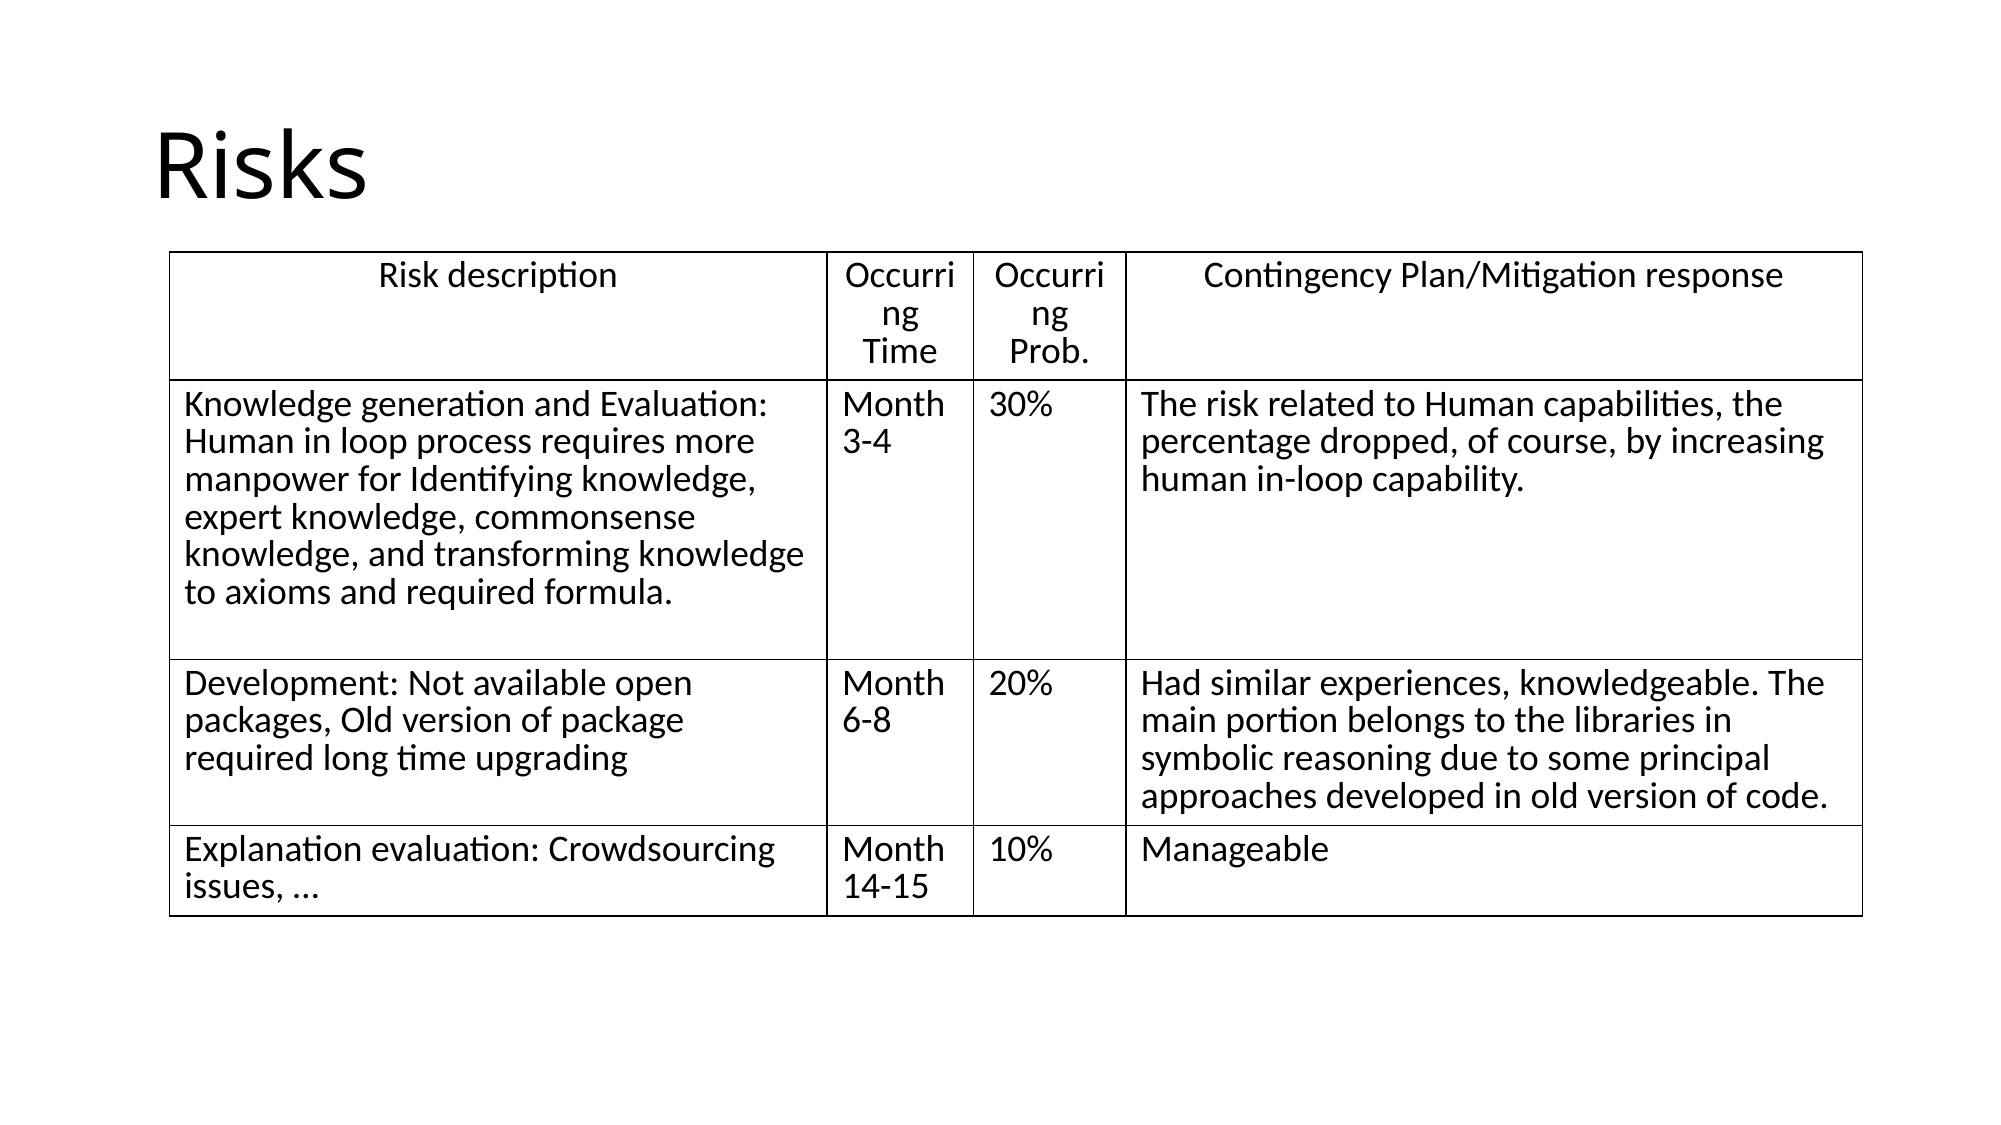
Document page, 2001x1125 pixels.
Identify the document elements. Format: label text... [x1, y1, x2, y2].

table_cell Month 3-4 [828, 381, 973, 659]
title Risks [137, 59, 1863, 278]
table_header Risk description [170, 253, 826, 379]
table_cell Explanation evaluation: Crowdsourcing issues, … [170, 826, 826, 915]
table_cell 20% [974, 660, 1125, 825]
table_header Contingency Plan/Mitigation response [1127, 253, 1862, 379]
table_cell 10% [974, 826, 1125, 915]
table_cell The risk related to Human capabilities, the percentage dropped, of course, by increasing human in-loop capability. [1127, 381, 1862, 659]
table_cell Month 14-15 [828, 826, 973, 915]
table_header Occurring Prob. [974, 253, 1125, 379]
table_cell Manageable [1127, 826, 1862, 915]
table_cell 30% [974, 381, 1125, 659]
table_header Occurring Time [828, 253, 973, 379]
table_cell Month 6-8 [828, 660, 973, 825]
table_cell Development: Not available open packages, Old version of package required long time upgrading [170, 660, 826, 825]
table_cell Knowledge generation and Evaluation: Human in loop process requires more manpower for Identifying knowledge, expert knowledge, commonsense knowledge, and transforming knowledge to axioms and required formula. [170, 381, 826, 659]
table_cell Had similar experiences, knowledgeable. The main portion belongs to the libraries in symbolic reasoning due to some principal approaches developed in old version of code. [1127, 660, 1862, 825]
